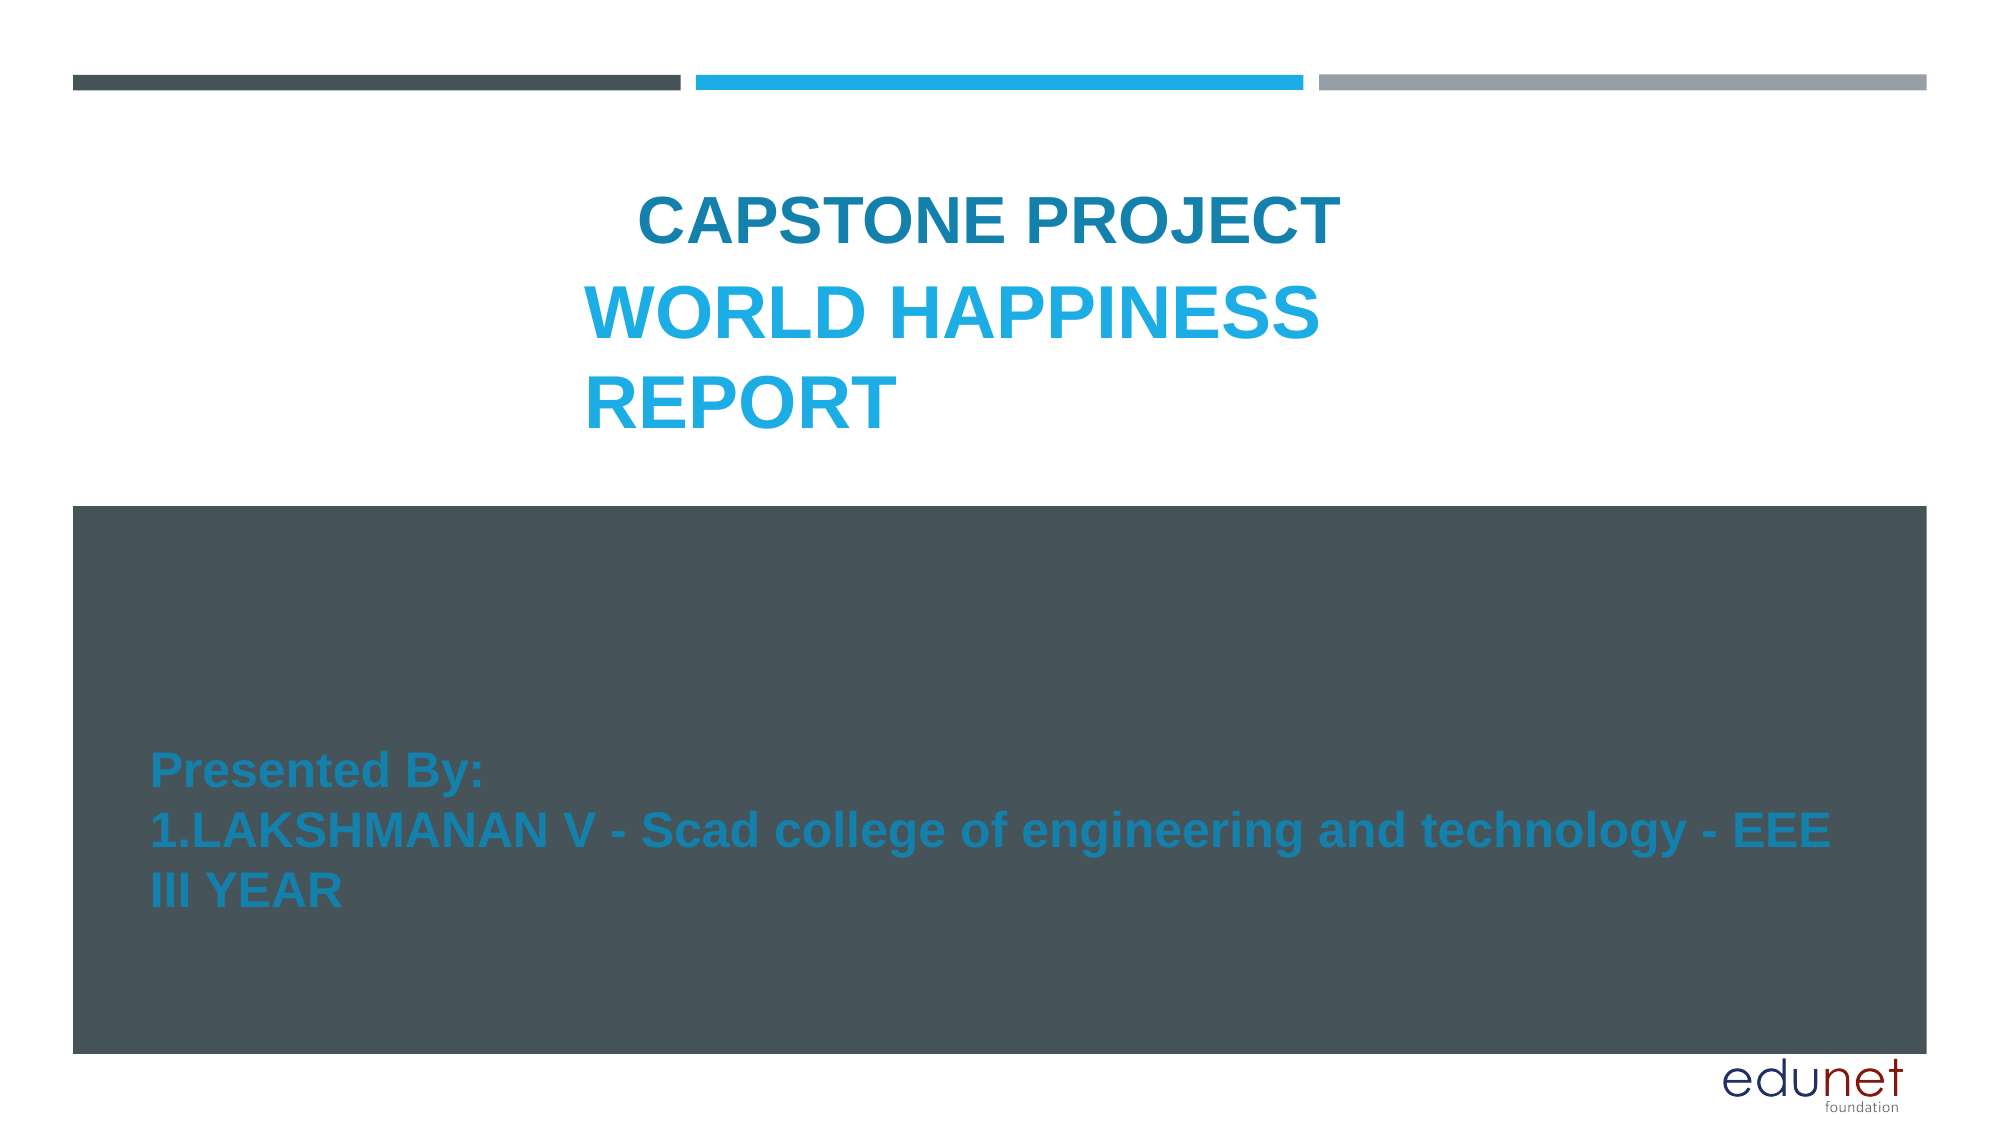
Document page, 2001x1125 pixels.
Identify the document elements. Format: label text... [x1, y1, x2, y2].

title WORLD HAPPINESS REPORT [44, 290, 1546, 452]
picture [1719, 1056, 1905, 1116]
text_box CAPSTONE PROJECT [0, 169, 2000, 265]
text_box Presented By: 1.LAKSHMANAN V - Scad college of engineering and technology - EEE III YEAR [134, 730, 1894, 926]
